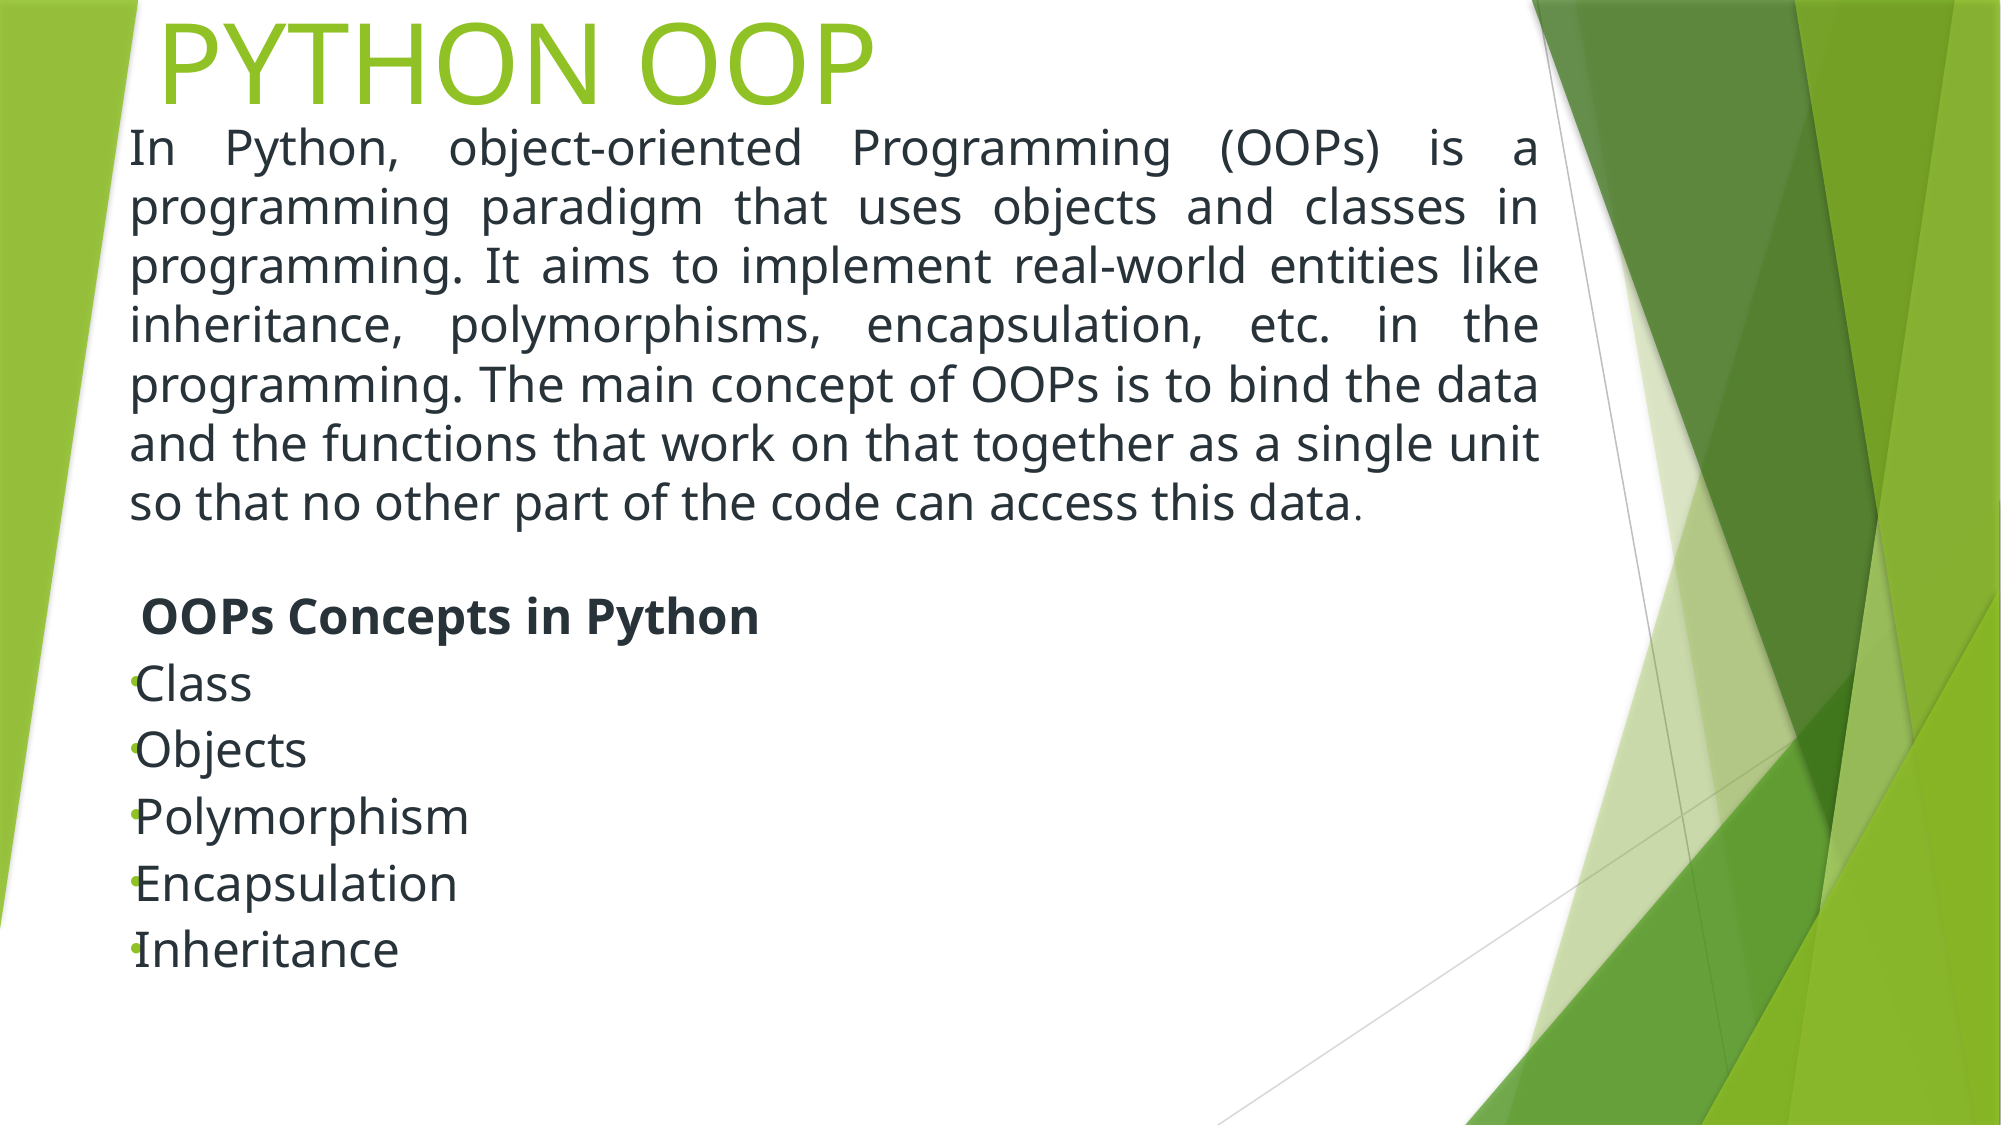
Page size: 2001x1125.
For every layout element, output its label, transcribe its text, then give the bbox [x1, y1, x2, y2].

subtitle In Python, object-oriented Programming (OOPs) is a programming paradigm that uses objects and classes in programming. It aims to implement real-world entities like inheritance, polymorphisms, encapsulation, etc. in the programming. The main concept of OOPs is to bind the data and the functions that work on that together as a single unit so that no other part of the code can access this data. OOPs Concepts in Python Class Objects Polymorphism Encapsulation Inheritance [114, 109, 1557, 1066]
title PYTHON OOP [140, 0, 1415, 109]
